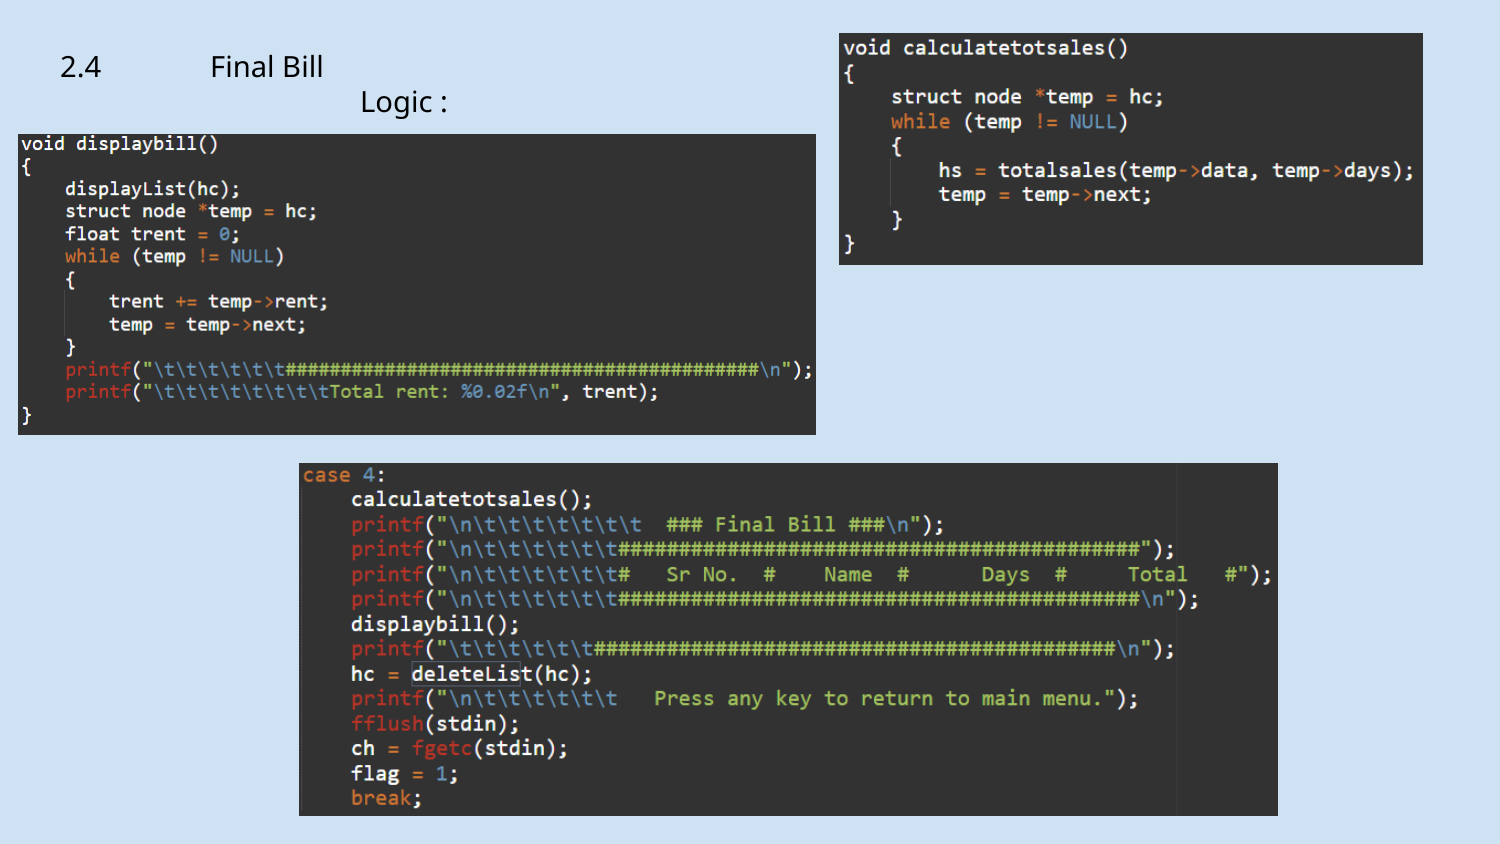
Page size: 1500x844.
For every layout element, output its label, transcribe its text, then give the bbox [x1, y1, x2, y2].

picture [299, 463, 1278, 816]
text_box 2.4 Final Bill Logic : [45, 33, 487, 132]
picture [17, 133, 816, 435]
picture [838, 32, 1423, 266]
